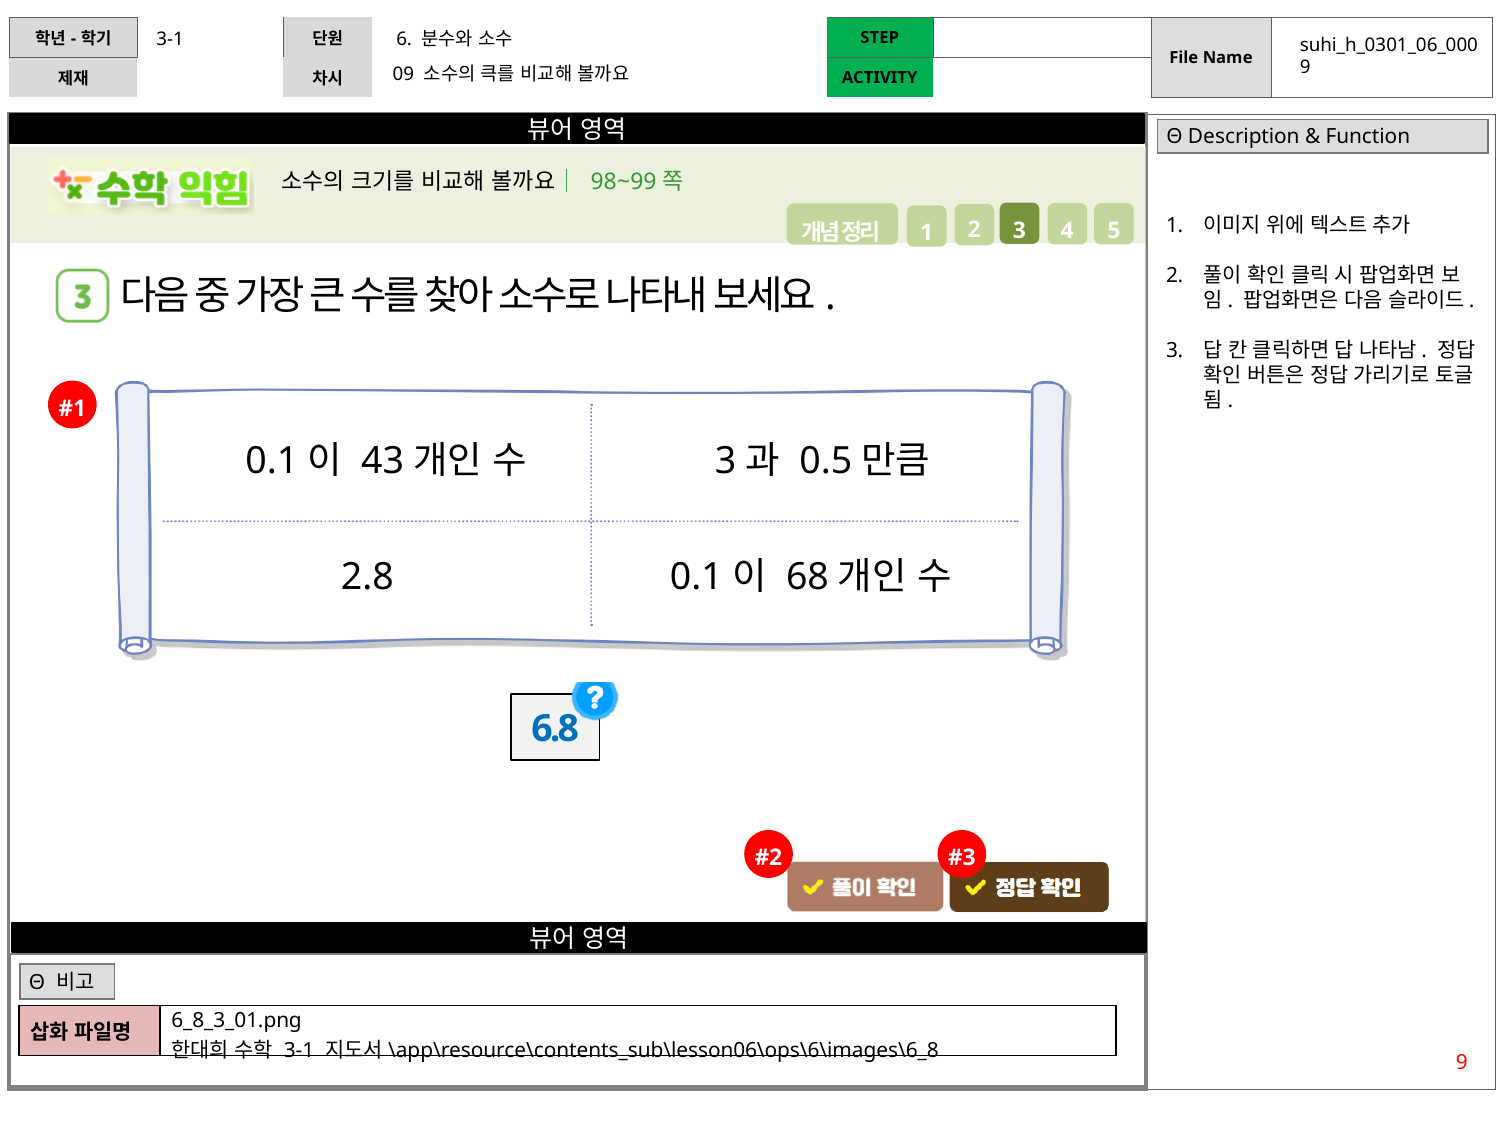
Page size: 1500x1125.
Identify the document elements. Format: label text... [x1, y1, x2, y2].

text_box 2 [952, 193, 1000, 250]
text_box 이미지 위에 텍스트 추가 풀이 확인 클릭 시 팝업화면 보임. 팝업화면은 다음 슬라이드. 답 칸 클릭하면 답 나타남. 정답 확인 버튼은 정답 가리기로 토글 됨. [1151, 179, 1500, 444]
text_box 3 [1000, 194, 1048, 250]
text_box 1 [907, 196, 952, 253]
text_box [510, 691, 625, 761]
text_box 다음 중 가장 큰 수를 찾아 소수로 나타내 보세요. [105, 263, 1109, 326]
text_box 4 [1045, 194, 1092, 251]
text_box 09 소수의 큭를 비교해 볼까요 [377, 54, 792, 91]
text_box 개념 정리 [786, 196, 907, 253]
table_header Θ Description & Function [1158, 120, 1487, 152]
picture [948, 858, 1111, 913]
text_box suhi_h_0301_06_0009 [1285, 25, 1495, 91]
text_box #3 [935, 827, 989, 858]
text_box 3-1 [141, 18, 284, 55]
table_header 6_8_3_01.png 한대희 수학 3-1 지도서\app\resource\contents_sub\lesson06\ops\6\images\6_8 [161, 1006, 1115, 1055]
picture [784, 858, 944, 913]
picture [53, 265, 114, 324]
picture [72, 351, 1098, 683]
text_box #2 [742, 827, 795, 881]
text_box 소수의 크기를 비교해 볼까요│ 98~99쪽 [266, 159, 905, 202]
text_box 6. 분수와 소수 [381, 18, 538, 54]
text_box #1 [45, 379, 67, 430]
text_box 5 [1092, 194, 1140, 251]
table_header 삽화 파일명 [20, 1006, 159, 1055]
picture [48, 158, 254, 214]
